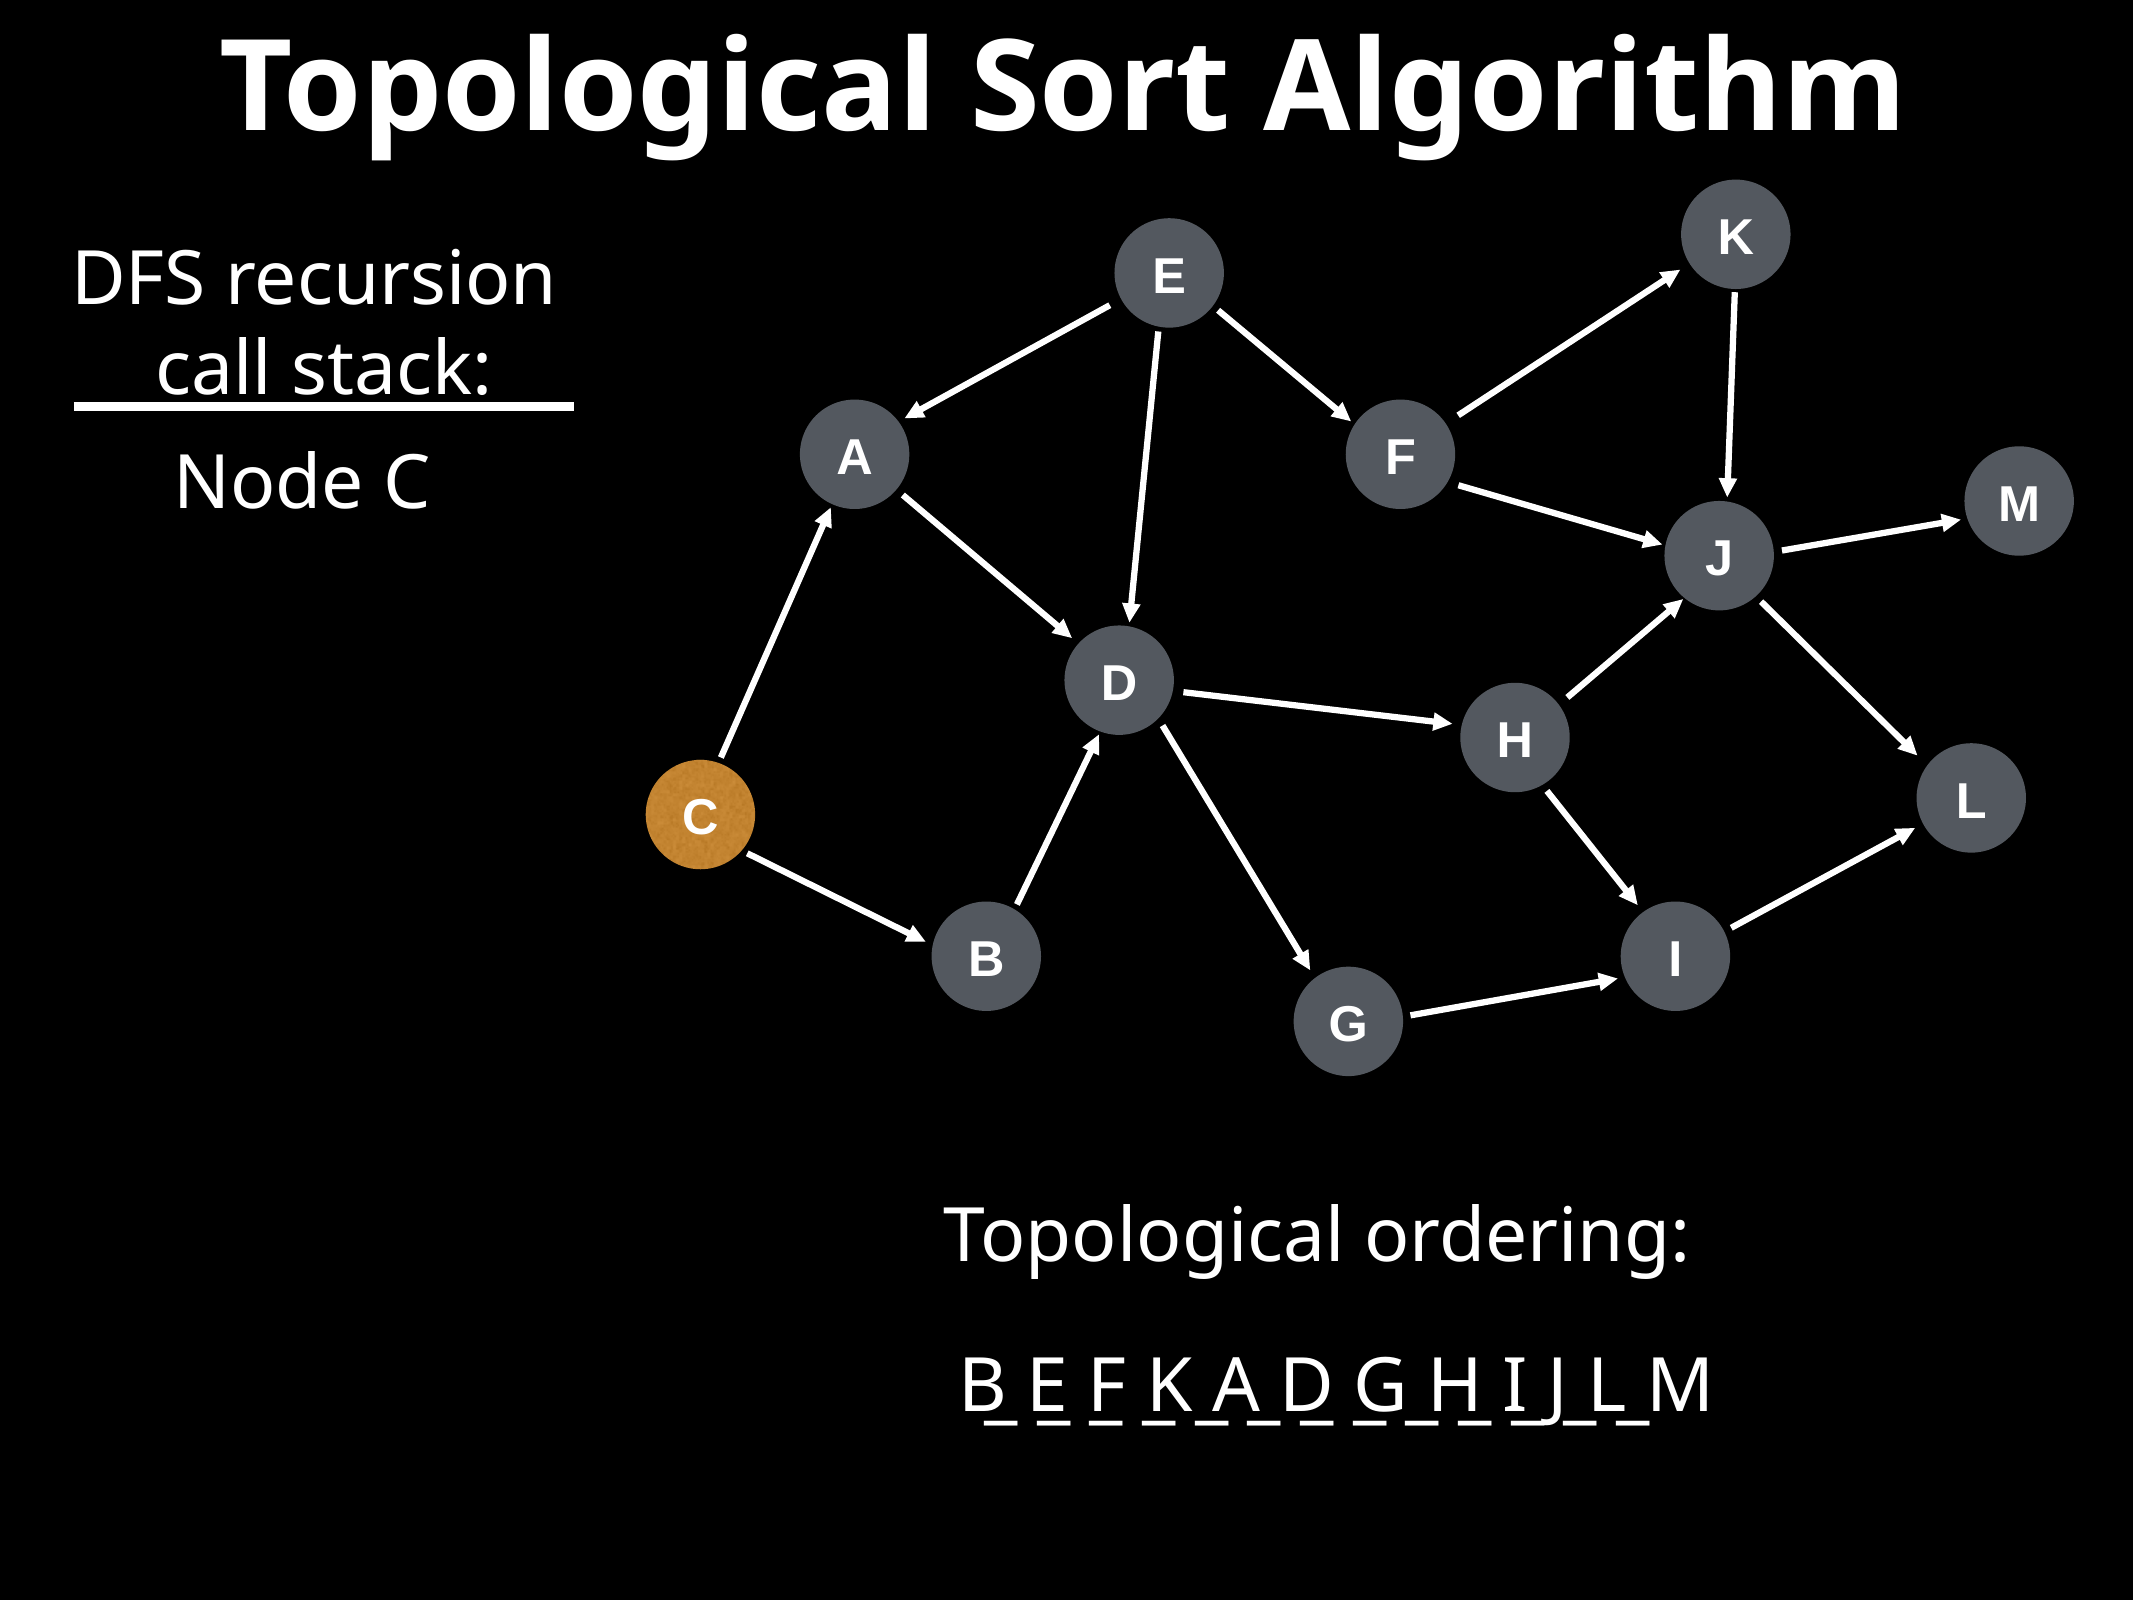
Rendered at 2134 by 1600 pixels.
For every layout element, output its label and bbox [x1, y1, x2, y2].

text_box [1124, 331, 1159, 623]
text_box [1460, 682, 1570, 793]
text_box [1293, 966, 1404, 1077]
text_box [931, 901, 1042, 1011]
text_box [1620, 901, 1731, 1011]
text_box [62, 221, 586, 418]
text_box [720, 507, 832, 758]
text_box [1546, 790, 1638, 905]
text_box [645, 759, 756, 870]
text_box [1731, 828, 1915, 928]
text_box [1964, 446, 2074, 556]
text_box [911, 1328, 1724, 1438]
text_box [1681, 179, 1791, 290]
text_box [1016, 734, 1100, 905]
title [9, 0, 2119, 162]
text_box [799, 399, 910, 509]
text_box [1218, 310, 1351, 422]
text_box [1761, 601, 1918, 756]
text_box [1916, 743, 2027, 853]
text_box [1567, 599, 1683, 698]
text_box [165, 425, 440, 533]
text_box [1064, 625, 1174, 735]
text_box [1410, 974, 1618, 1016]
text_box [1114, 218, 1224, 328]
text_box [1345, 399, 1456, 509]
text_box [1458, 269, 1681, 416]
text_box [1458, 485, 1663, 547]
text_box [1183, 692, 1453, 729]
text_box [1162, 725, 1311, 970]
text_box [1721, 292, 1735, 498]
text_box [747, 853, 926, 942]
text_box [902, 494, 1072, 638]
text_box [1781, 515, 1961, 551]
text_box [904, 305, 1110, 419]
text_box [935, 1178, 1700, 1286]
text_box [1664, 500, 1774, 611]
